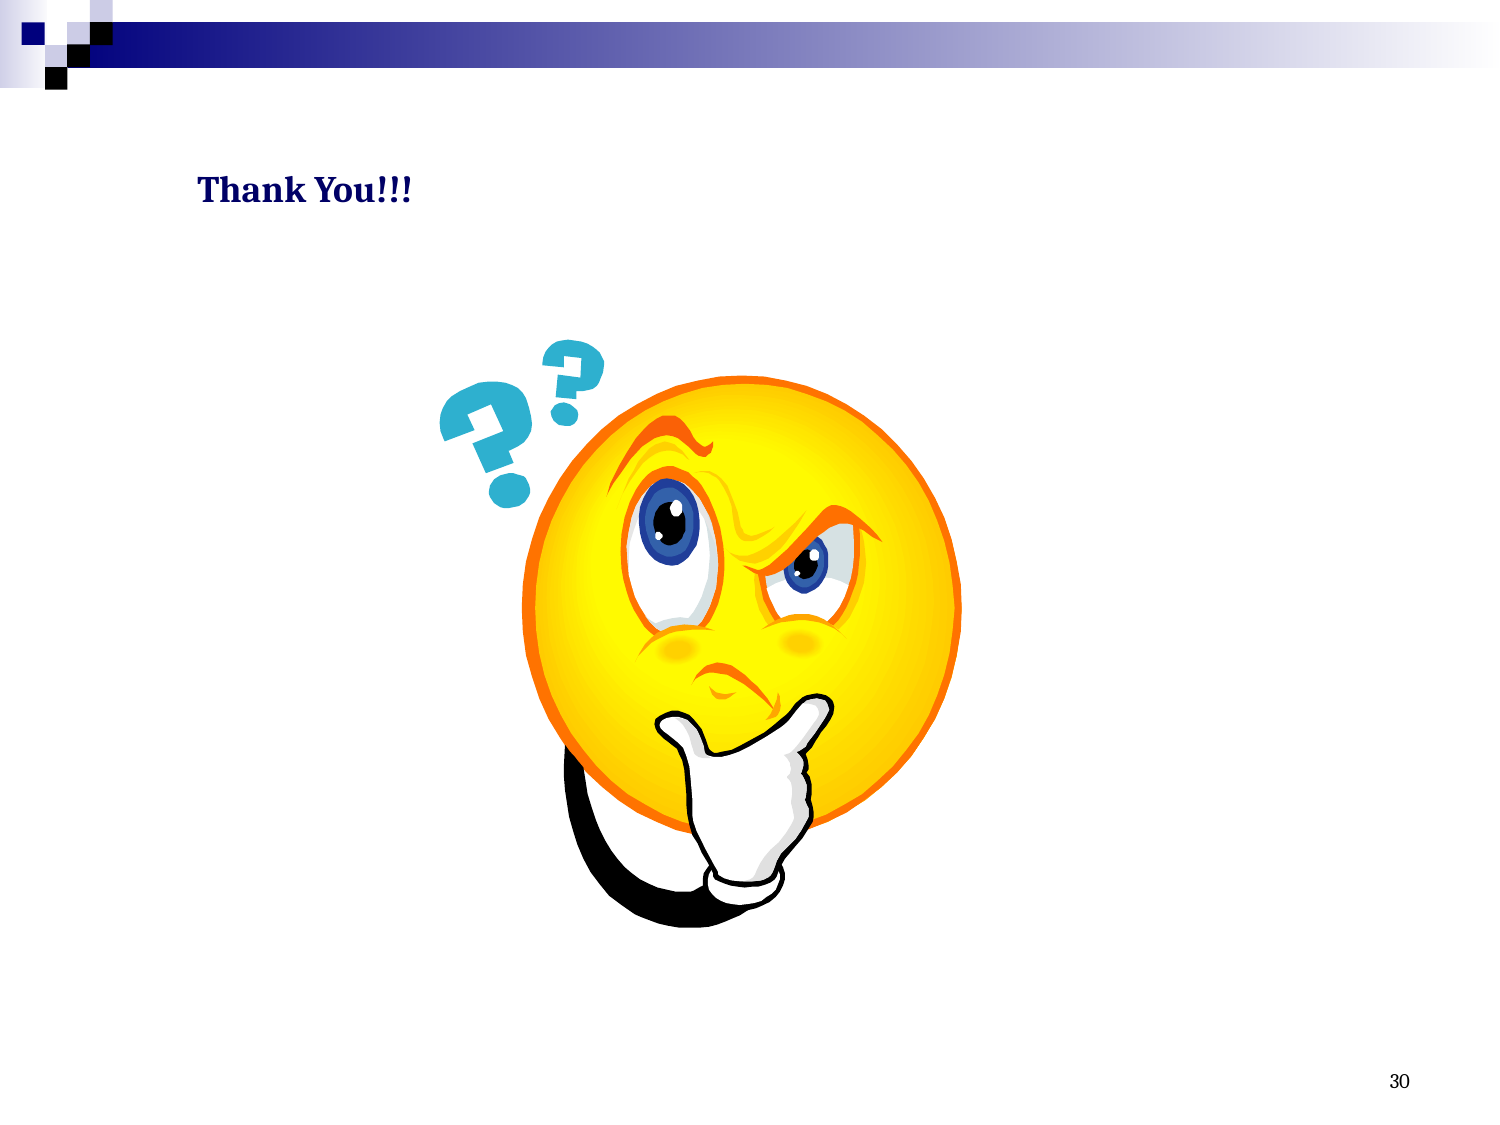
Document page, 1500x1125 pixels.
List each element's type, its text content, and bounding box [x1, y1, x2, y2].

slide_number 30 [1074, 1025, 1425, 1100]
title Thank You!!! [74, 74, 1426, 301]
picture [437, 337, 964, 930]
